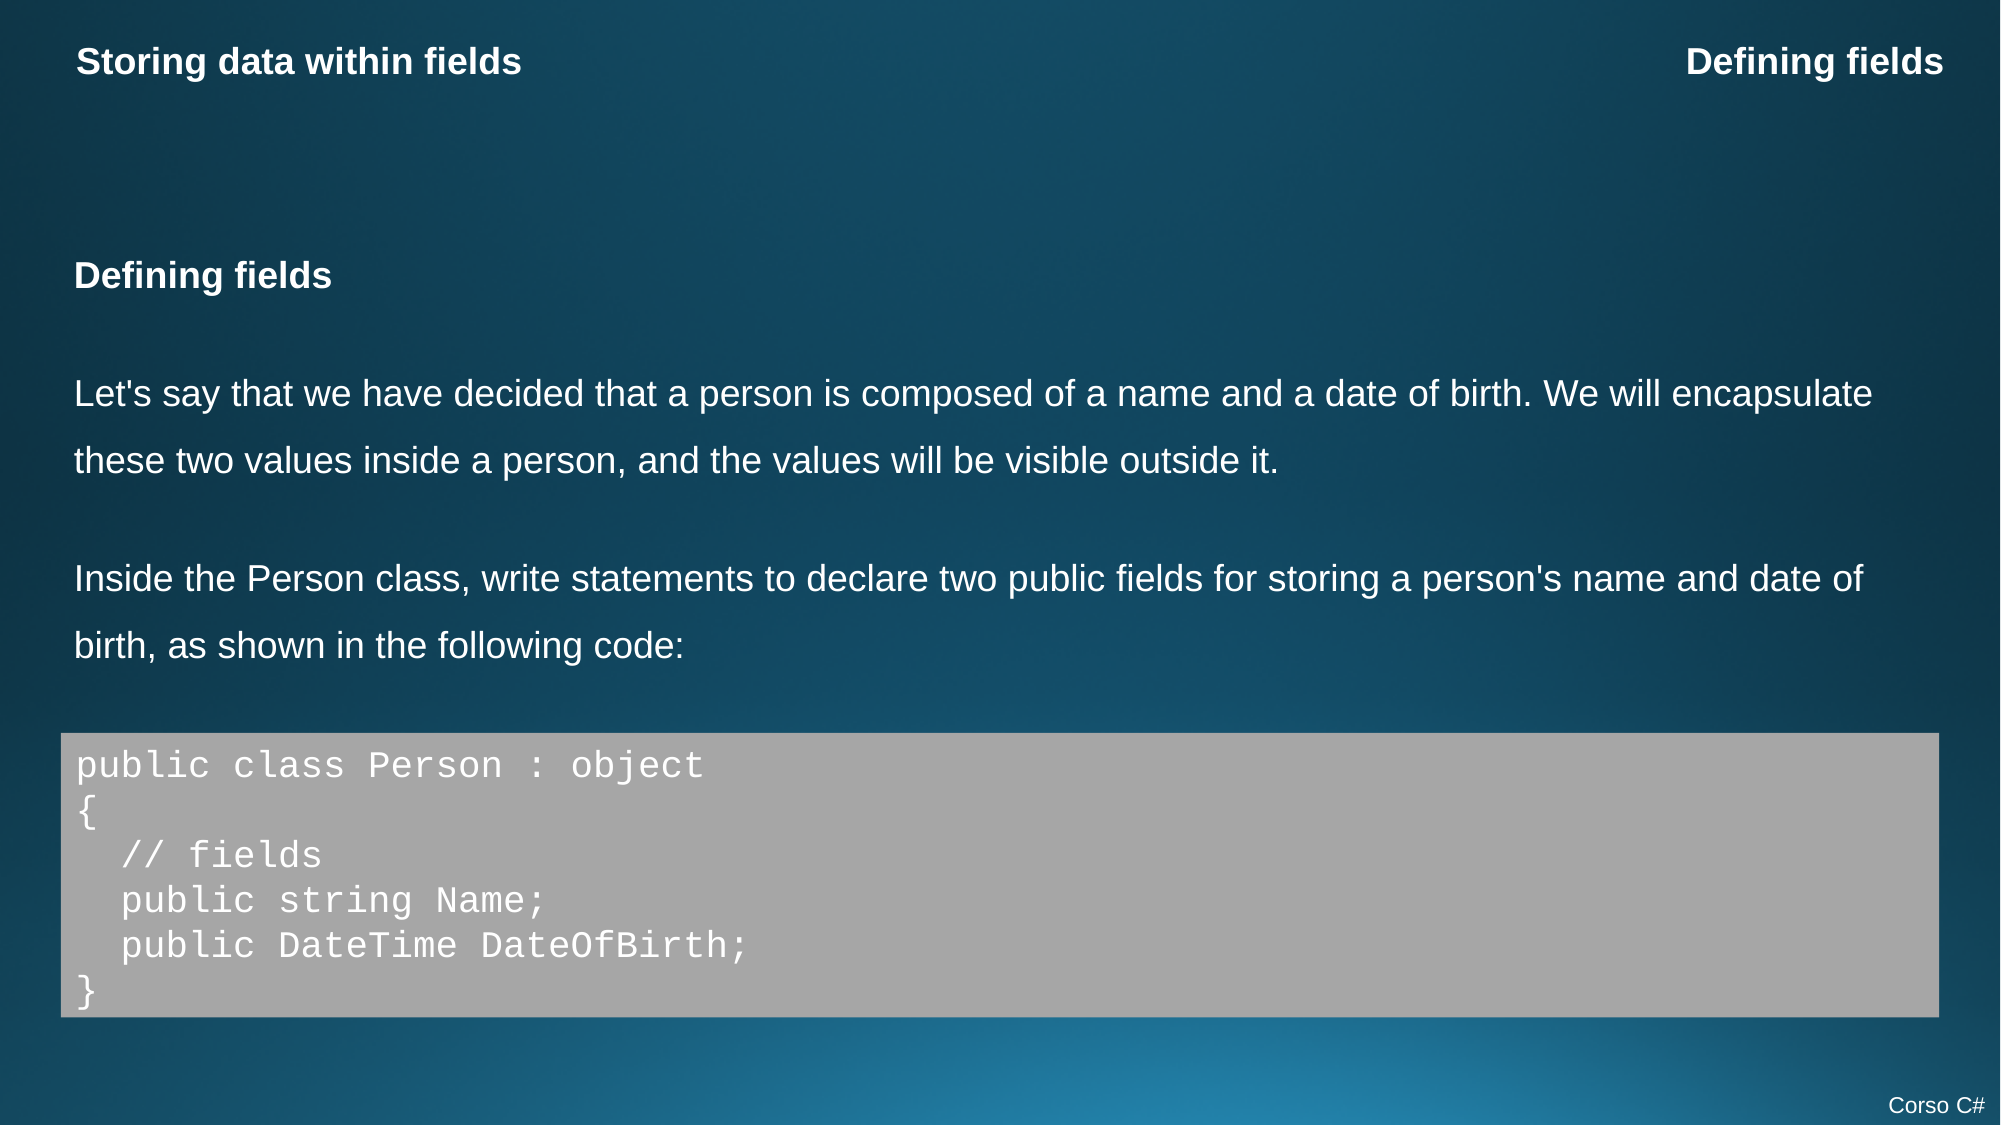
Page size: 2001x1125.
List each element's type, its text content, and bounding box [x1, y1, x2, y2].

text_box public class Person : object { // fields public string Name; public DateTime DateOfBirth; } [60, 732, 1940, 1018]
text_box Storing data within fields [61, 29, 538, 89]
picture [0, 0, 2001, 1125]
text_box Corso C# [0, 1083, 2000, 1125]
text_box Defining fields [1176, 29, 1960, 89]
text_box Defining fields Let's say that we have decided that a person is composed of a name and a date of birth. We will encapsulate these two values inside a person, and the values will be visible outside it. Inside the Person class, write statements to declare two public fields for storing a person's name and date of birth, as shown in the following code: [59, 221, 1938, 674]
